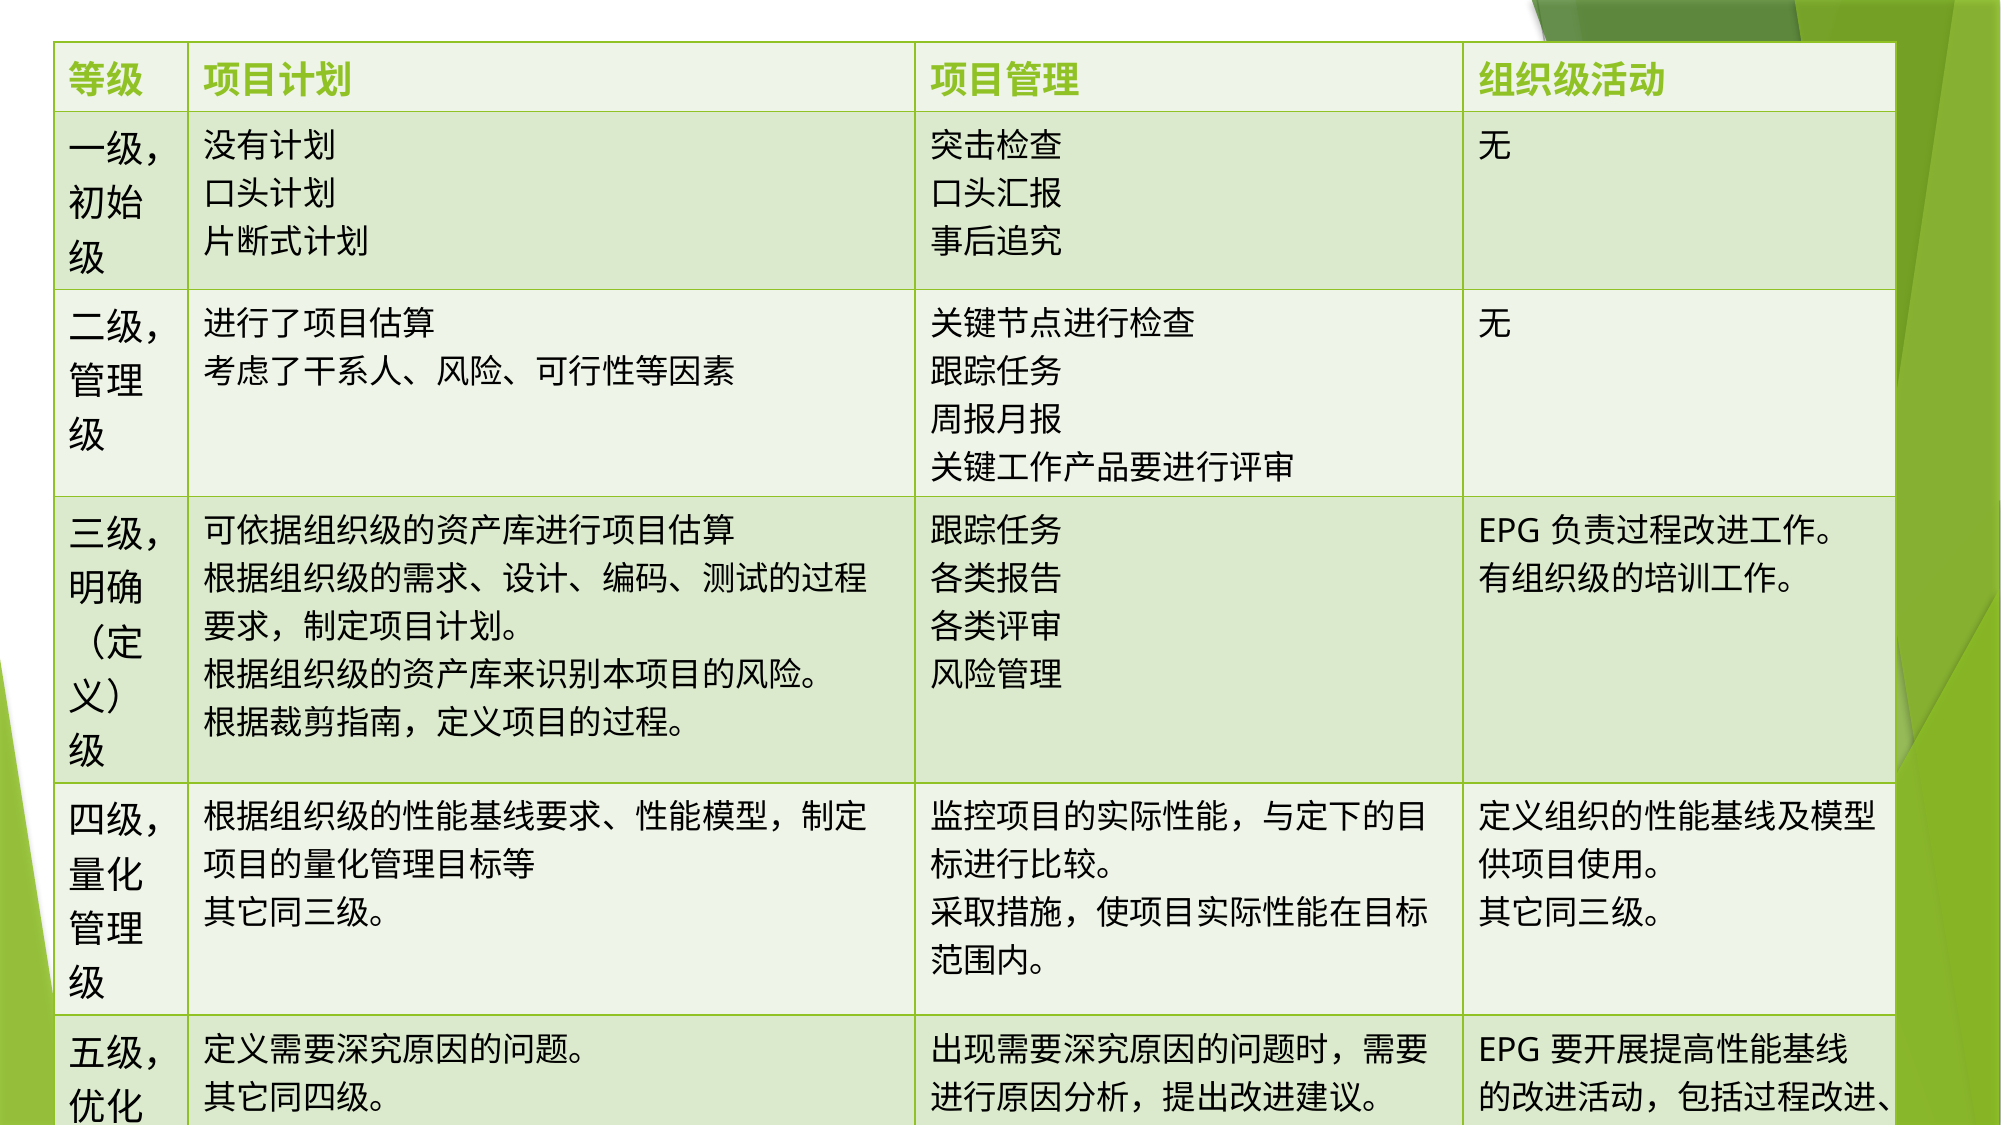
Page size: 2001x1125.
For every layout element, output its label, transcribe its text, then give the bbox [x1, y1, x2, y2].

table_cell 根据组织级的性能基线要求、性能模型，制定项目的量化管理目标等 其它同三级。 [189, 784, 914, 1014]
table_cell 关键节点进行检查 跟踪任务 周报月报 关键工作产品要进行评审 [916, 290, 1462, 496]
table_header 组织级活动 [1464, 43, 1895, 111]
table_cell 无 [1464, 112, 1895, 289]
table_cell 定义组织的性能基线及模型供项目使用。 其它同三级。 [1464, 784, 1895, 1014]
table_cell 无 [1464, 290, 1895, 496]
table_cell 突击检查 口头汇报 事后追究 [916, 112, 1462, 289]
table_cell 四级，量化管理级 [55, 784, 187, 1014]
table_cell 出现需要深究原因的问题时，需要进行原因分析，提出改进建议。 [916, 1016, 1462, 1125]
table_cell 二级，管理级 [55, 290, 187, 496]
table_cell 进行了项目估算 考虑了干系人、风险、可行性等因素 [189, 290, 914, 496]
table_cell 跟踪任务 各类报告 各类评审 风险管理 [916, 497, 1462, 782]
table_header 等级 [55, 43, 187, 111]
table_header 项目管理 [916, 43, 1462, 111]
table_cell EPG要开展提高性能基线的改进活动，包括过程改进、技术改进。 EPG要实施项目组提出的改善过程性能的改进建议。 [1464, 1016, 1895, 1125]
table_cell 可依据组织级的资产库进行项目估算 根据组织级的需求、设计、编码、测试的过程要求，制定项目计划。 根据组织级的资产库来识别本项目的风险。 根据裁剪指南，定义项目的过程。 [189, 497, 914, 782]
table_cell 一级，初始级 [55, 112, 187, 289]
table_cell 没有计划 口头计划 片断式计划 [189, 112, 914, 289]
table_cell EPG负责过程改进工作。 有组织级的培训工作。 [1464, 497, 1895, 782]
table_header 项目计划 [189, 43, 914, 111]
table_cell 三级，明确（定义）级 [55, 497, 187, 782]
table_cell 五级，优化级 [55, 1016, 187, 1125]
table_cell 定义需要深究原因的问题。 其它同四级。 [189, 1016, 914, 1125]
table_cell 监控项目的实际性能，与定下的目标进行比较。 采取措施，使项目实际性能在目标范围内。 [916, 784, 1462, 1014]
